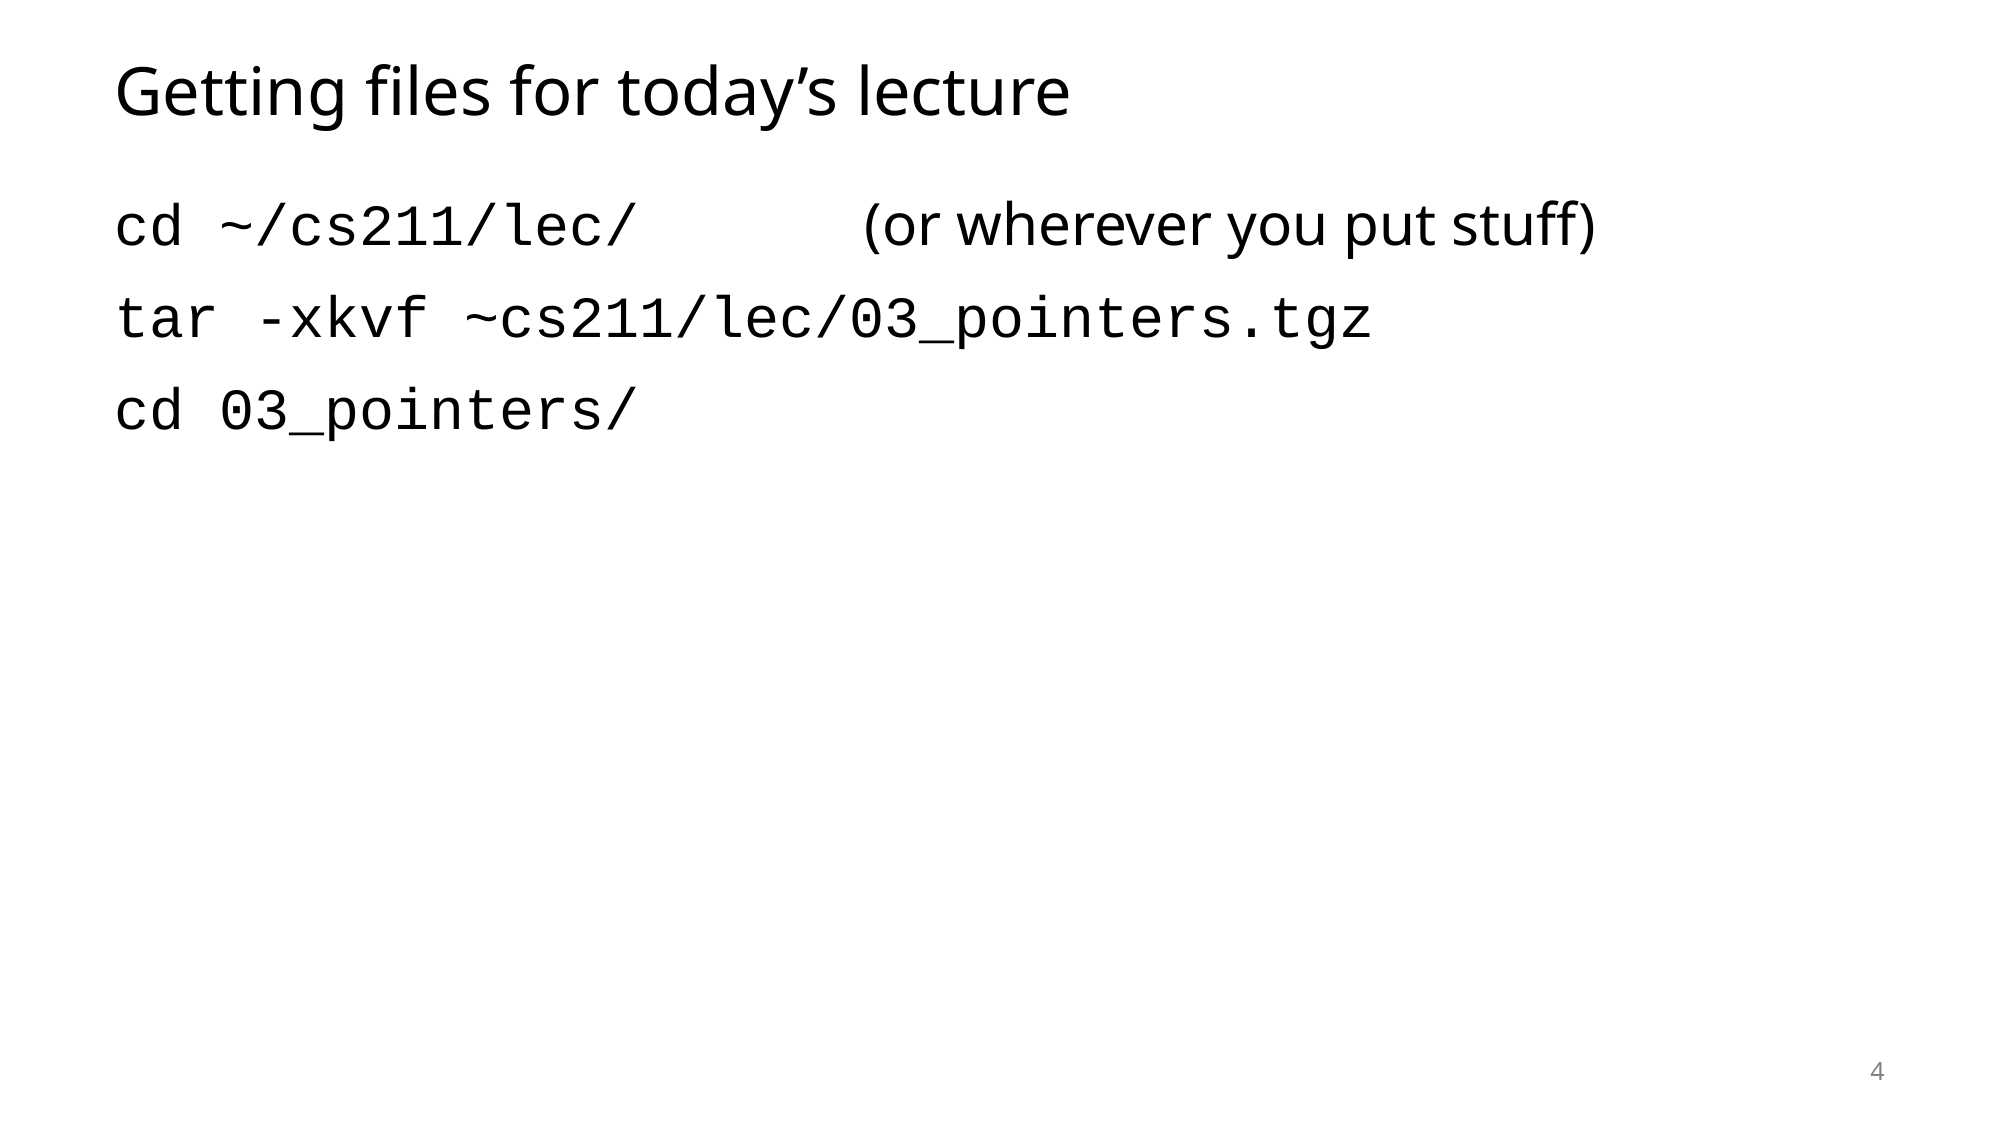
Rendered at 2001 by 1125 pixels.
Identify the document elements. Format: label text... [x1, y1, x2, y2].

title Getting files for today’s lecture [99, 37, 1900, 150]
slide_number 4 [1749, 1042, 1900, 1103]
list cd ~/cs211/lec/ (or wherever you put stuff) tar -xkvf ~cs211/lec/03_pointers.tgz cd 03_pointers/ [99, 187, 1900, 1013]
